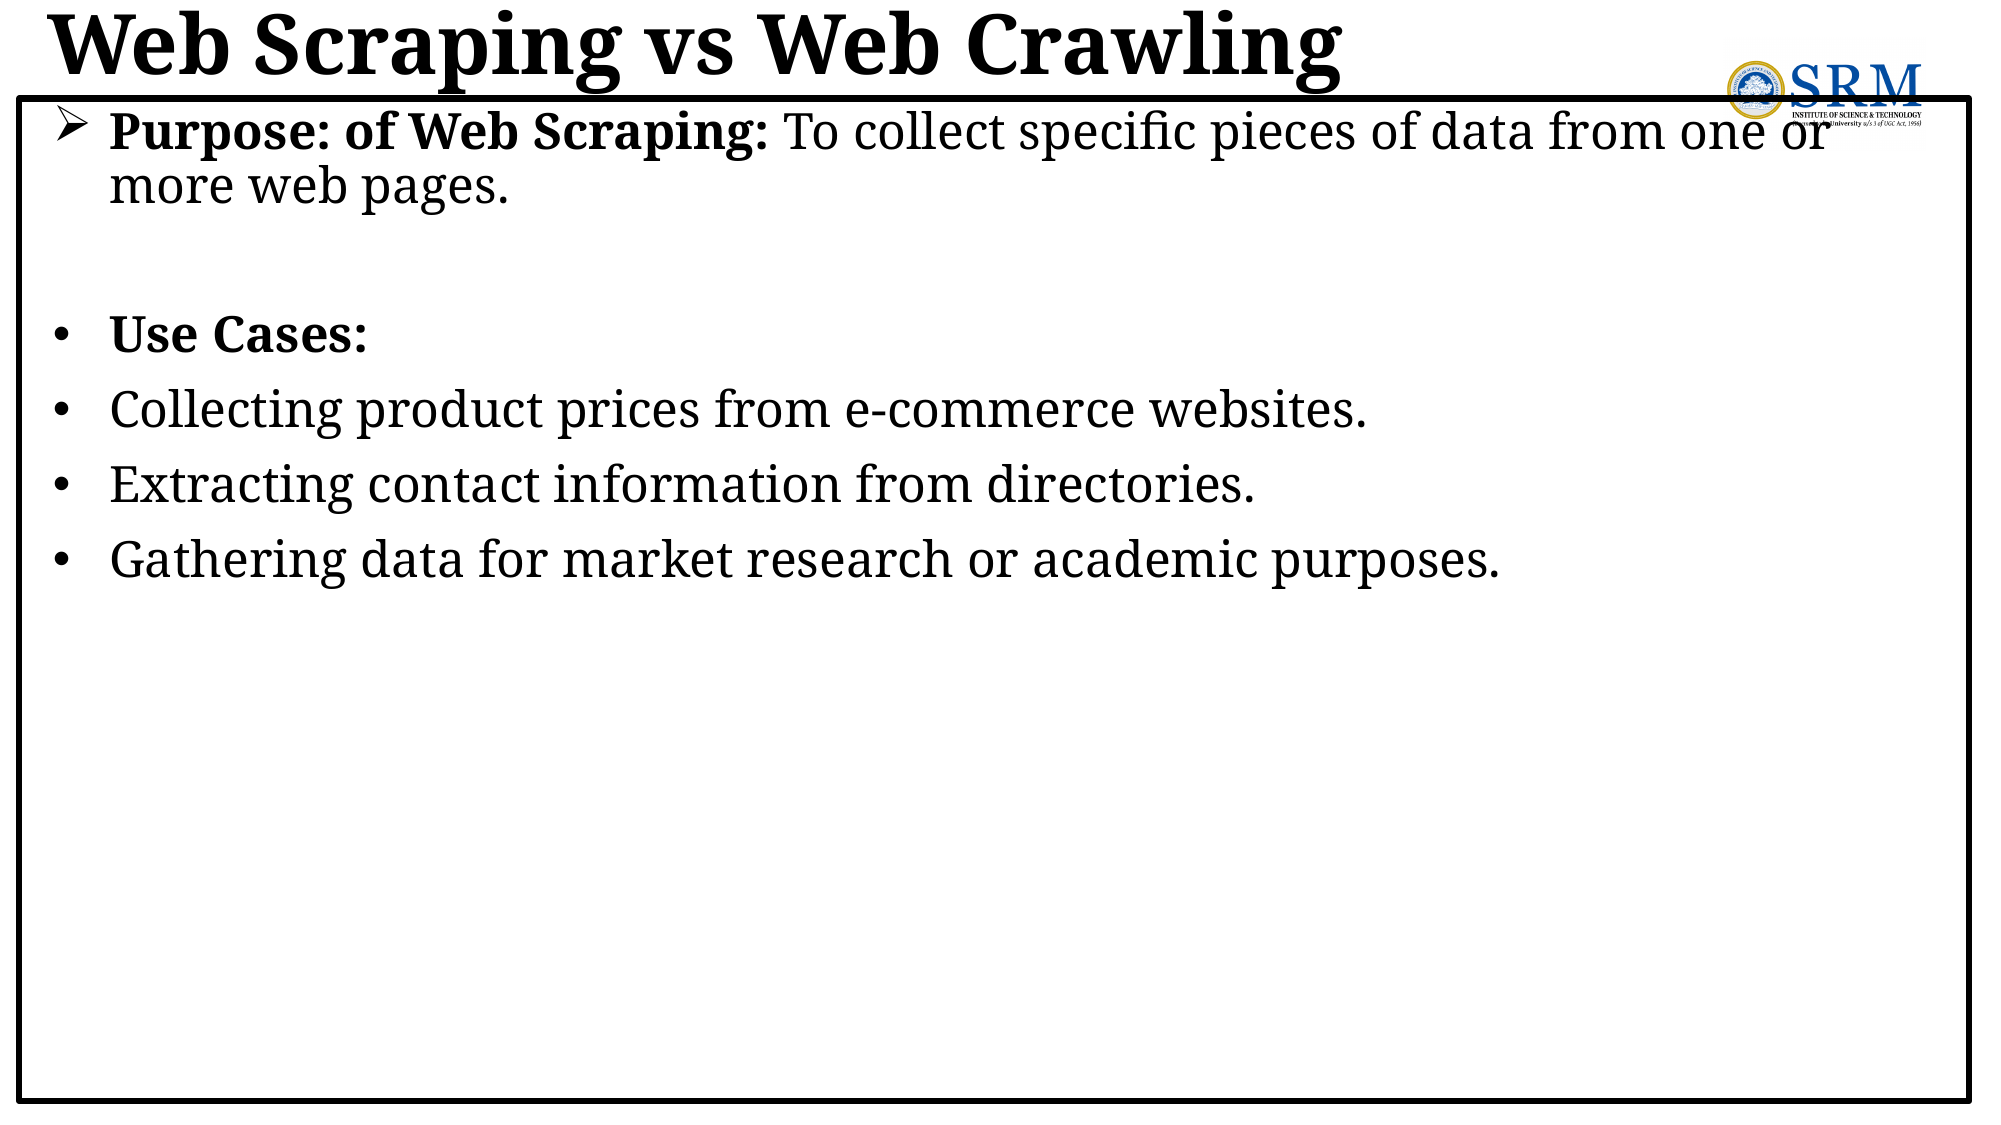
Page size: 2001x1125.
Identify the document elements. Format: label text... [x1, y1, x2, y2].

list Purpose: of Web Scraping: To collect specific pieces of data from one or more web pages. Use Cases: Collecting product prices from e-commerce websites. Extracting contact information from directories. Gathering data for market research or academic purposes. [19, 98, 1970, 1102]
title Web Scraping vs Web Crawling [32, 0, 1758, 98]
picture [1758, 37, 1926, 98]
